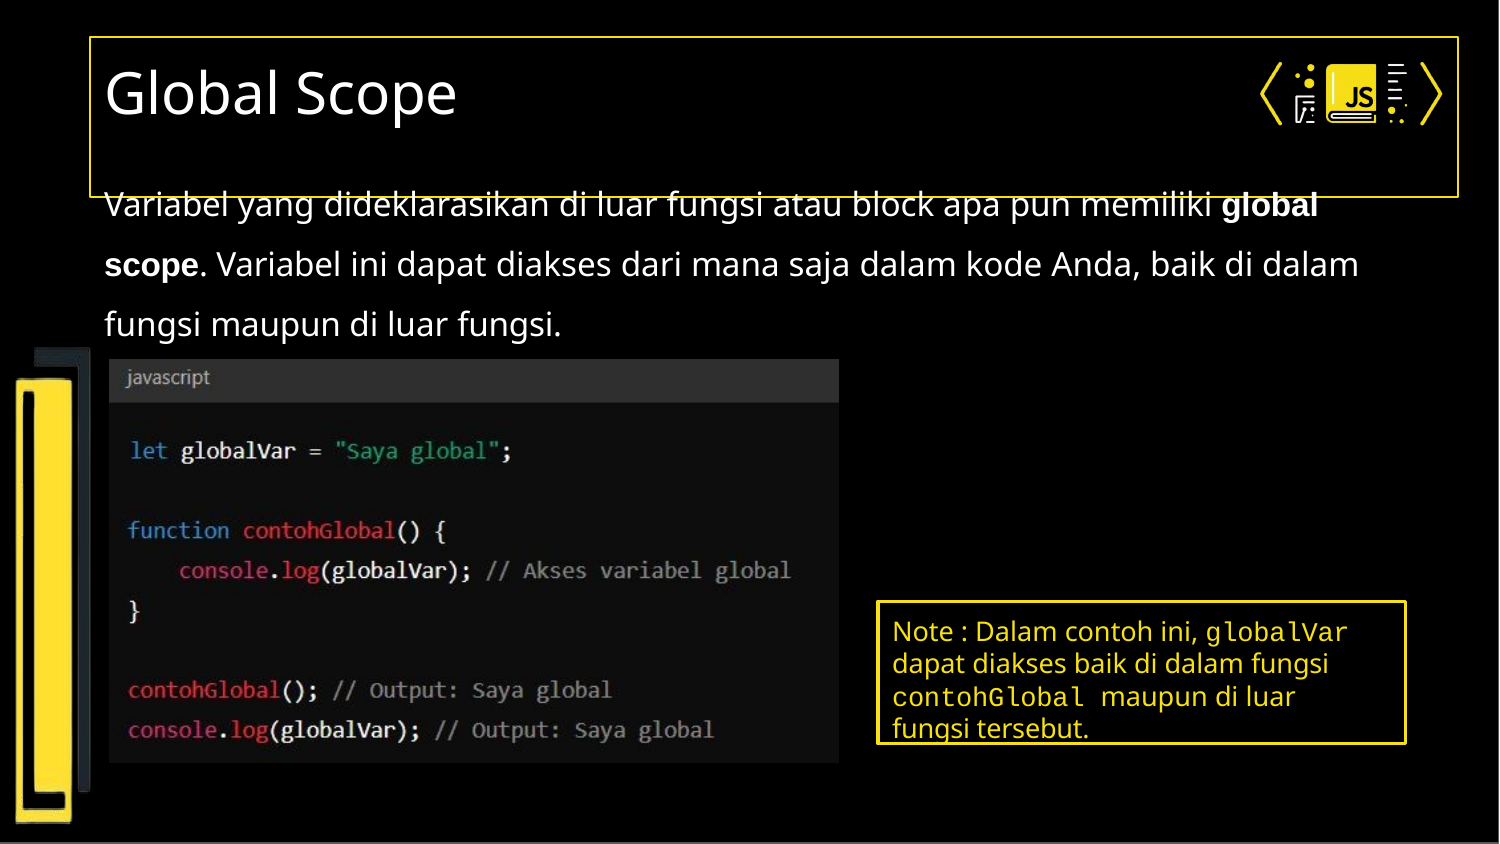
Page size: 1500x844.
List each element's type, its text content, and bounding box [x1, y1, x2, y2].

list Variabel yang dideklarasikan di luar fungsi atau block apa pun memiliki global scope. Variabel ini dapat diakses dari mana saja dalam kode Anda, baik di dalam fungsi maupun di luar fungsi. [102, 161, 1432, 638]
title Global Scope [90, 37, 1459, 198]
picture [0, 277, 839, 843]
picture [1216, 32, 1486, 155]
text_box Note : Dalam contoh ini, globalVar dapat diakses baik di dalam fungsi contohGlobal maupun di luar fungsi tersebut. [878, 601, 1406, 744]
